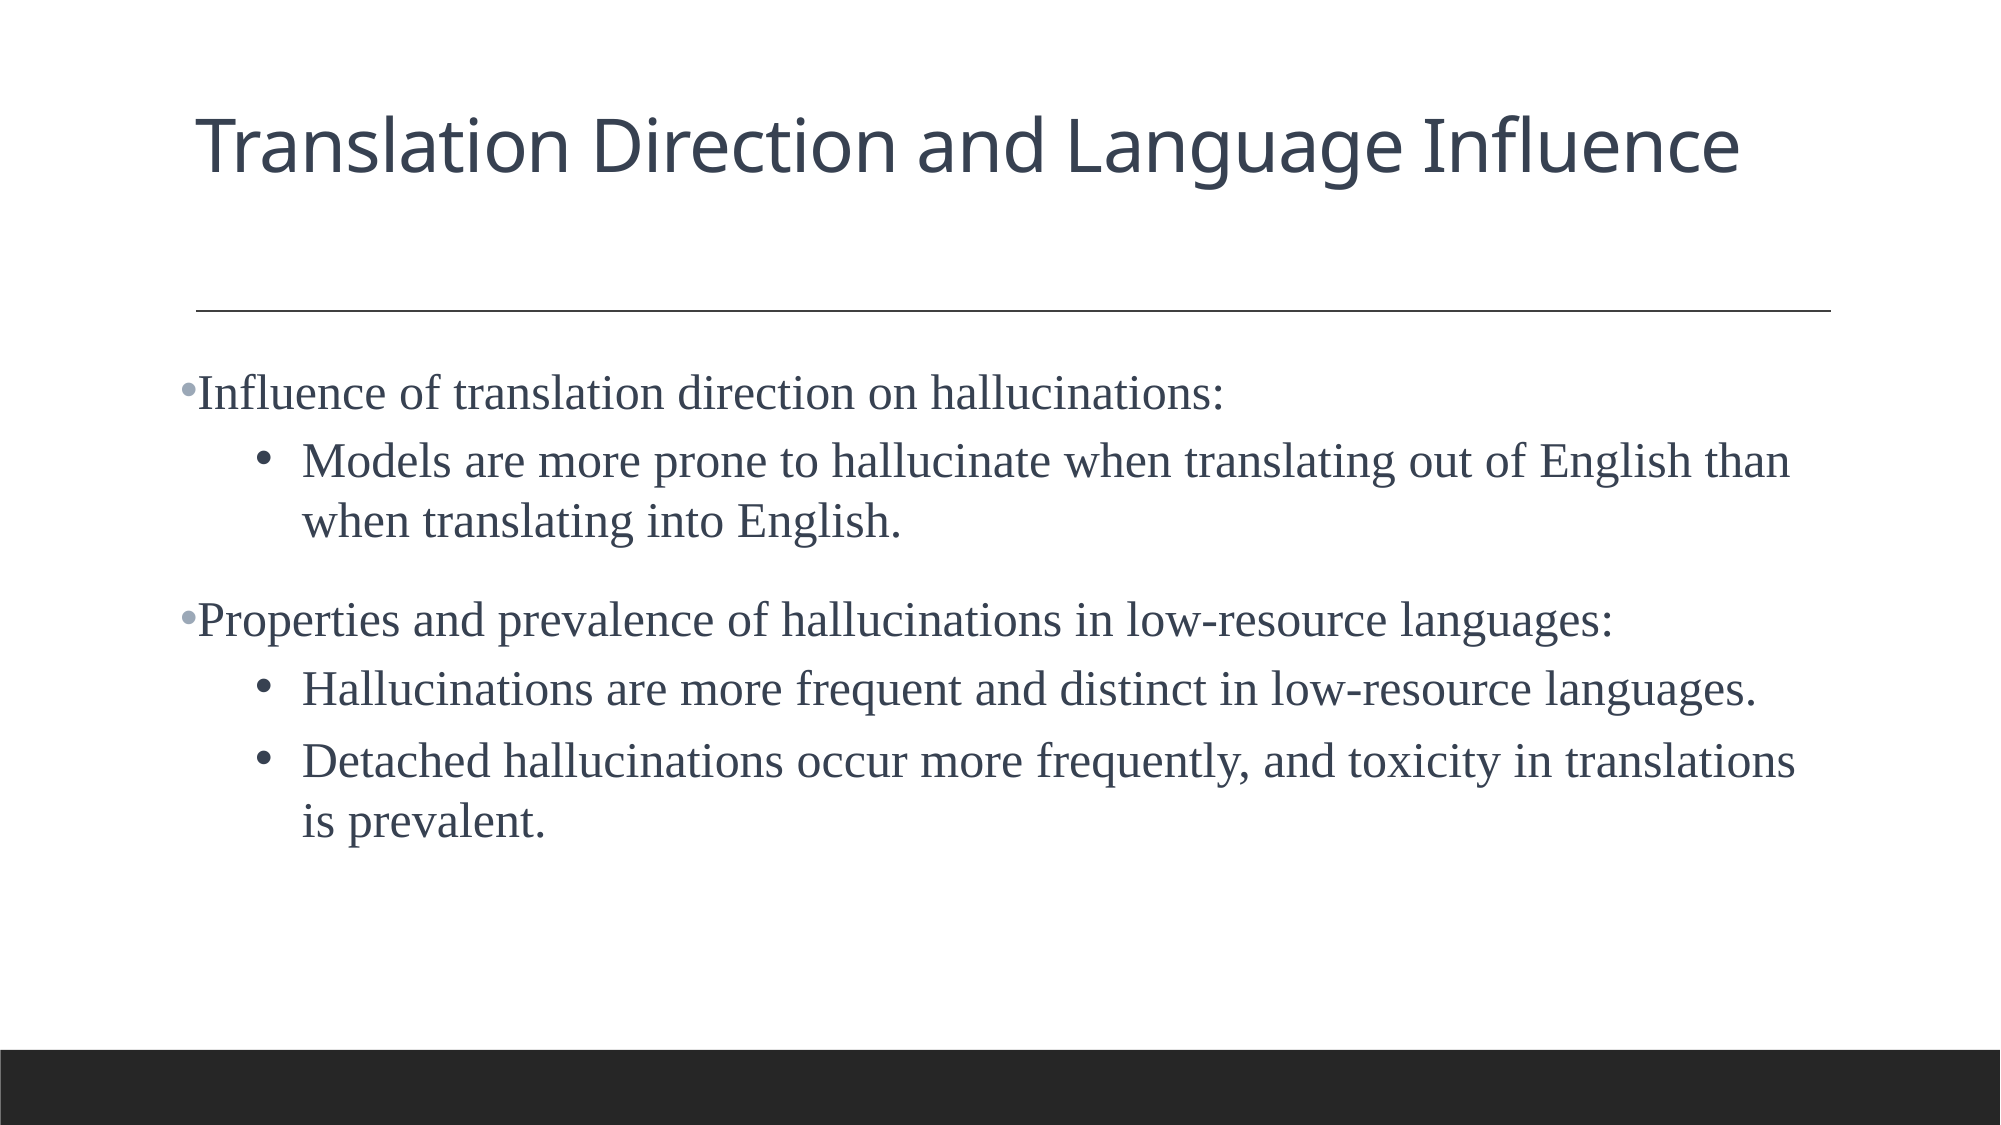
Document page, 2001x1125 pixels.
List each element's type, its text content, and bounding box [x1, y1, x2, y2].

title Translation Direction and Language Influence [180, 47, 1830, 285]
list Influence of translation direction on hallucinations: Models are more prone to hallucinate when translating out of English than when translating into English. Properties and prevalence of hallucinations in low-resource languages: Hallucinations are more frequent and distinct in low-resource languages. Detached hallucinations occur more frequently, and toxicity in translations is prevalent. [180, 345, 1830, 963]
